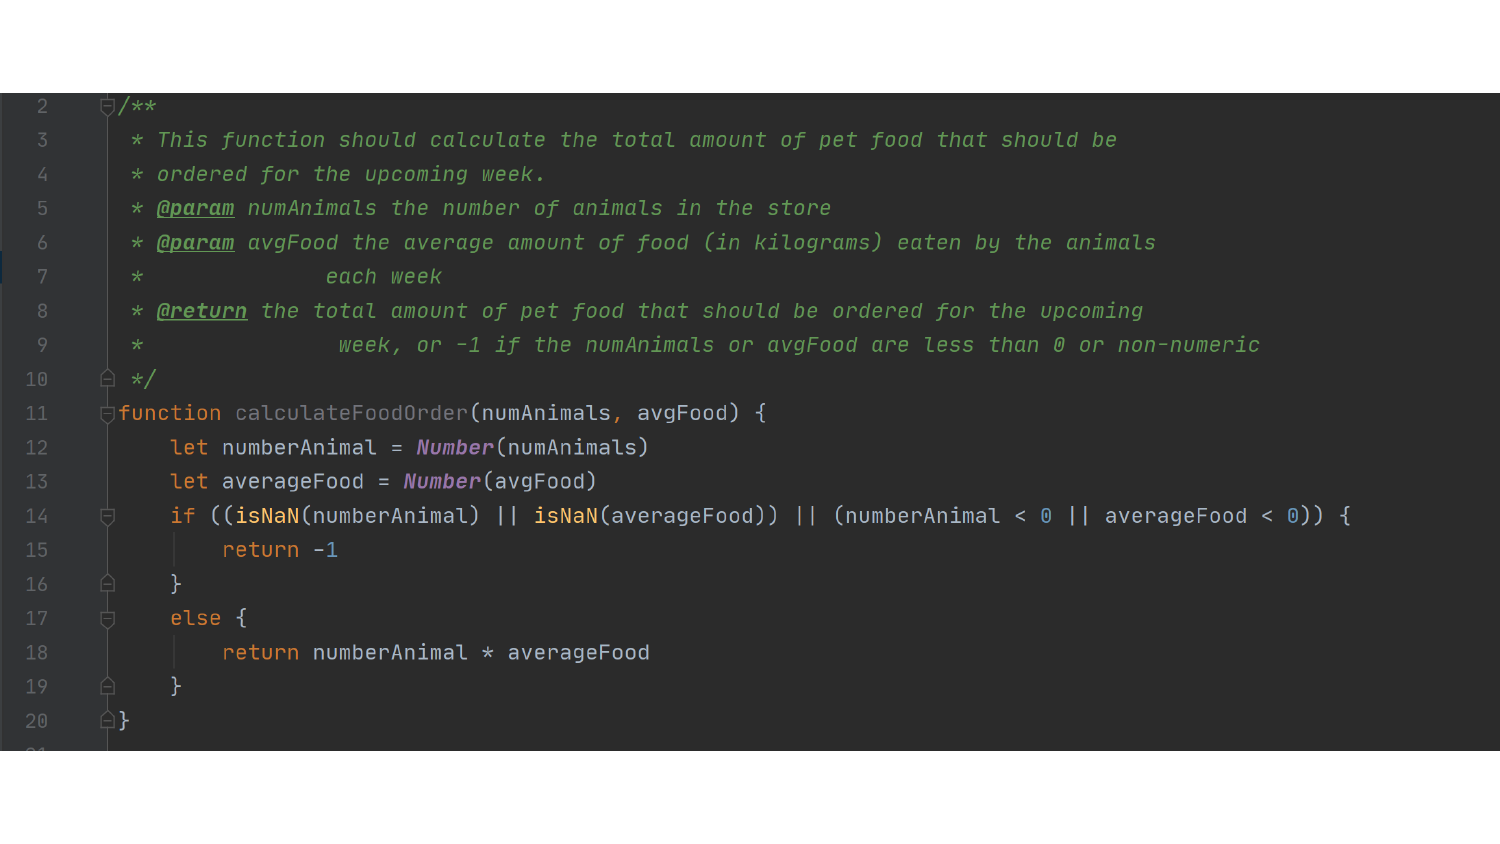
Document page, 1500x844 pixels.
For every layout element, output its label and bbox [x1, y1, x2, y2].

picture [0, 93, 1500, 751]
